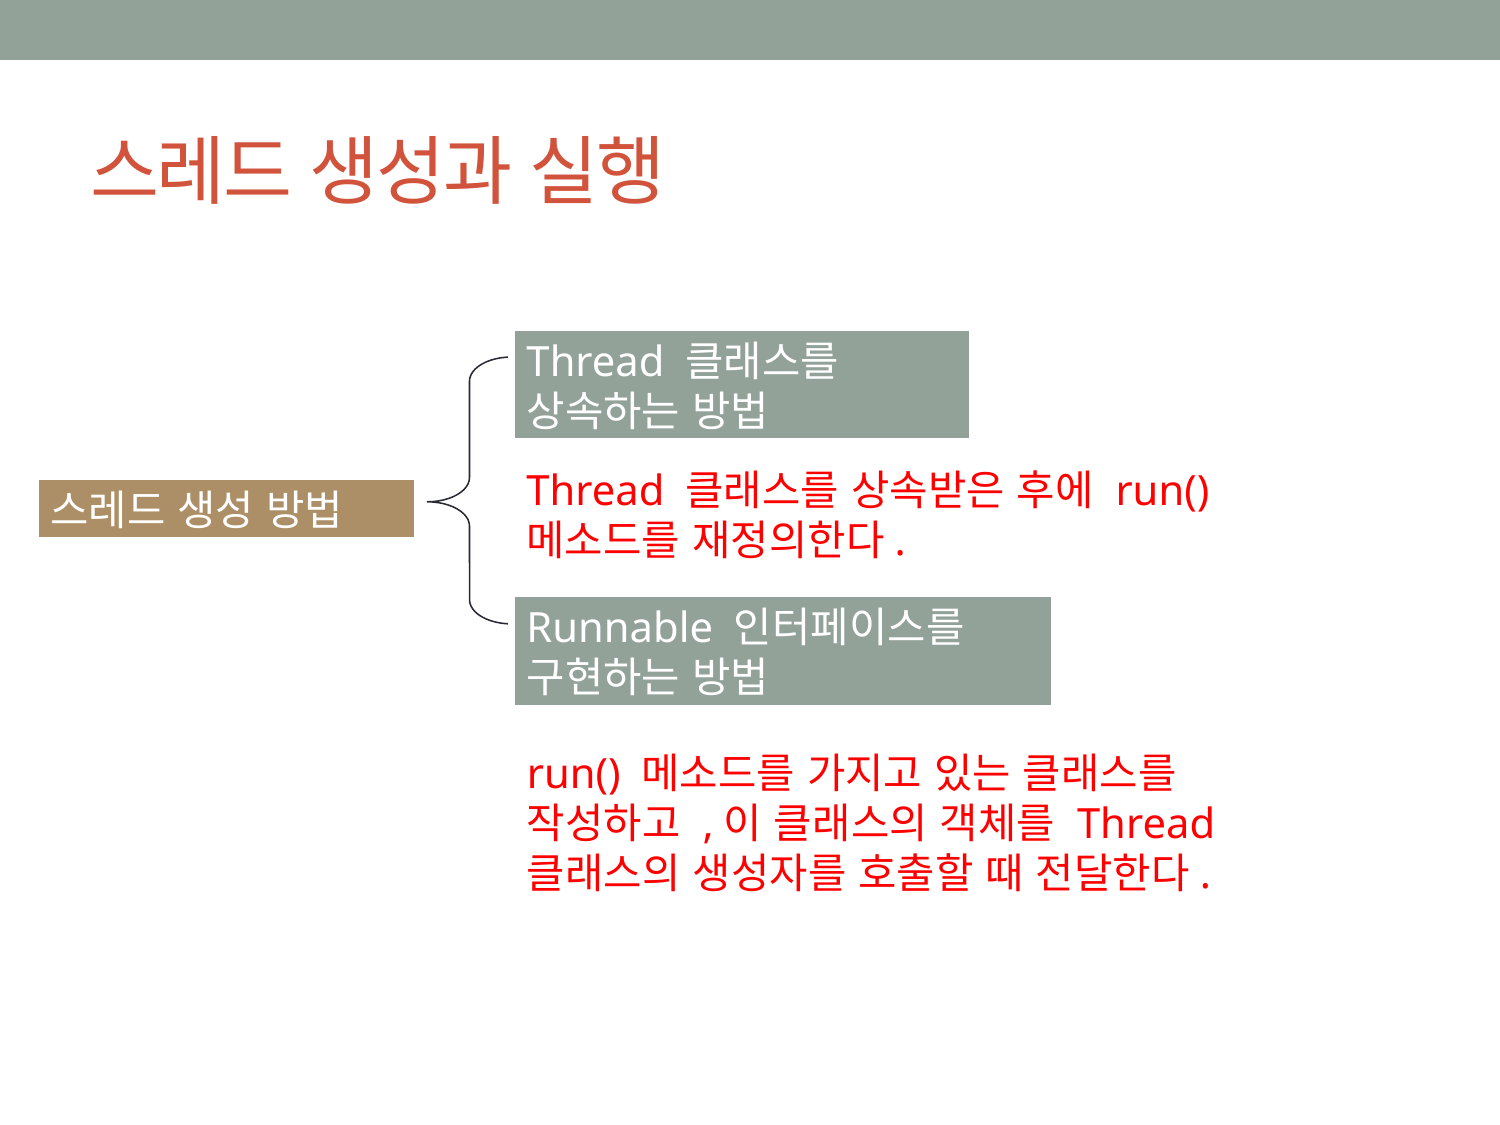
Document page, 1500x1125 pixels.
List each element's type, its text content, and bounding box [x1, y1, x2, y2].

text_box Thread 클래스를 상속하는 방법 [508, 323, 976, 445]
text_box 스레드 생성 방법 [32, 472, 421, 544]
text_box Runnable 인터페이스를 구현하는 방법 [508, 590, 1059, 712]
text_box run() 메소드를 가지고 있는 클래스를 작성하고 ,이 클래스의 객체를 Thread 클래스의 생성자를 호출할 때 전달한다. [512, 739, 1262, 905]
text_box [427, 357, 512, 624]
title 스레드 생성과 실행 [75, 87, 1425, 250]
text_box Thread 클래스를 상속받은 후에 run() 메소드를 재정의한다. [511, 456, 1262, 572]
